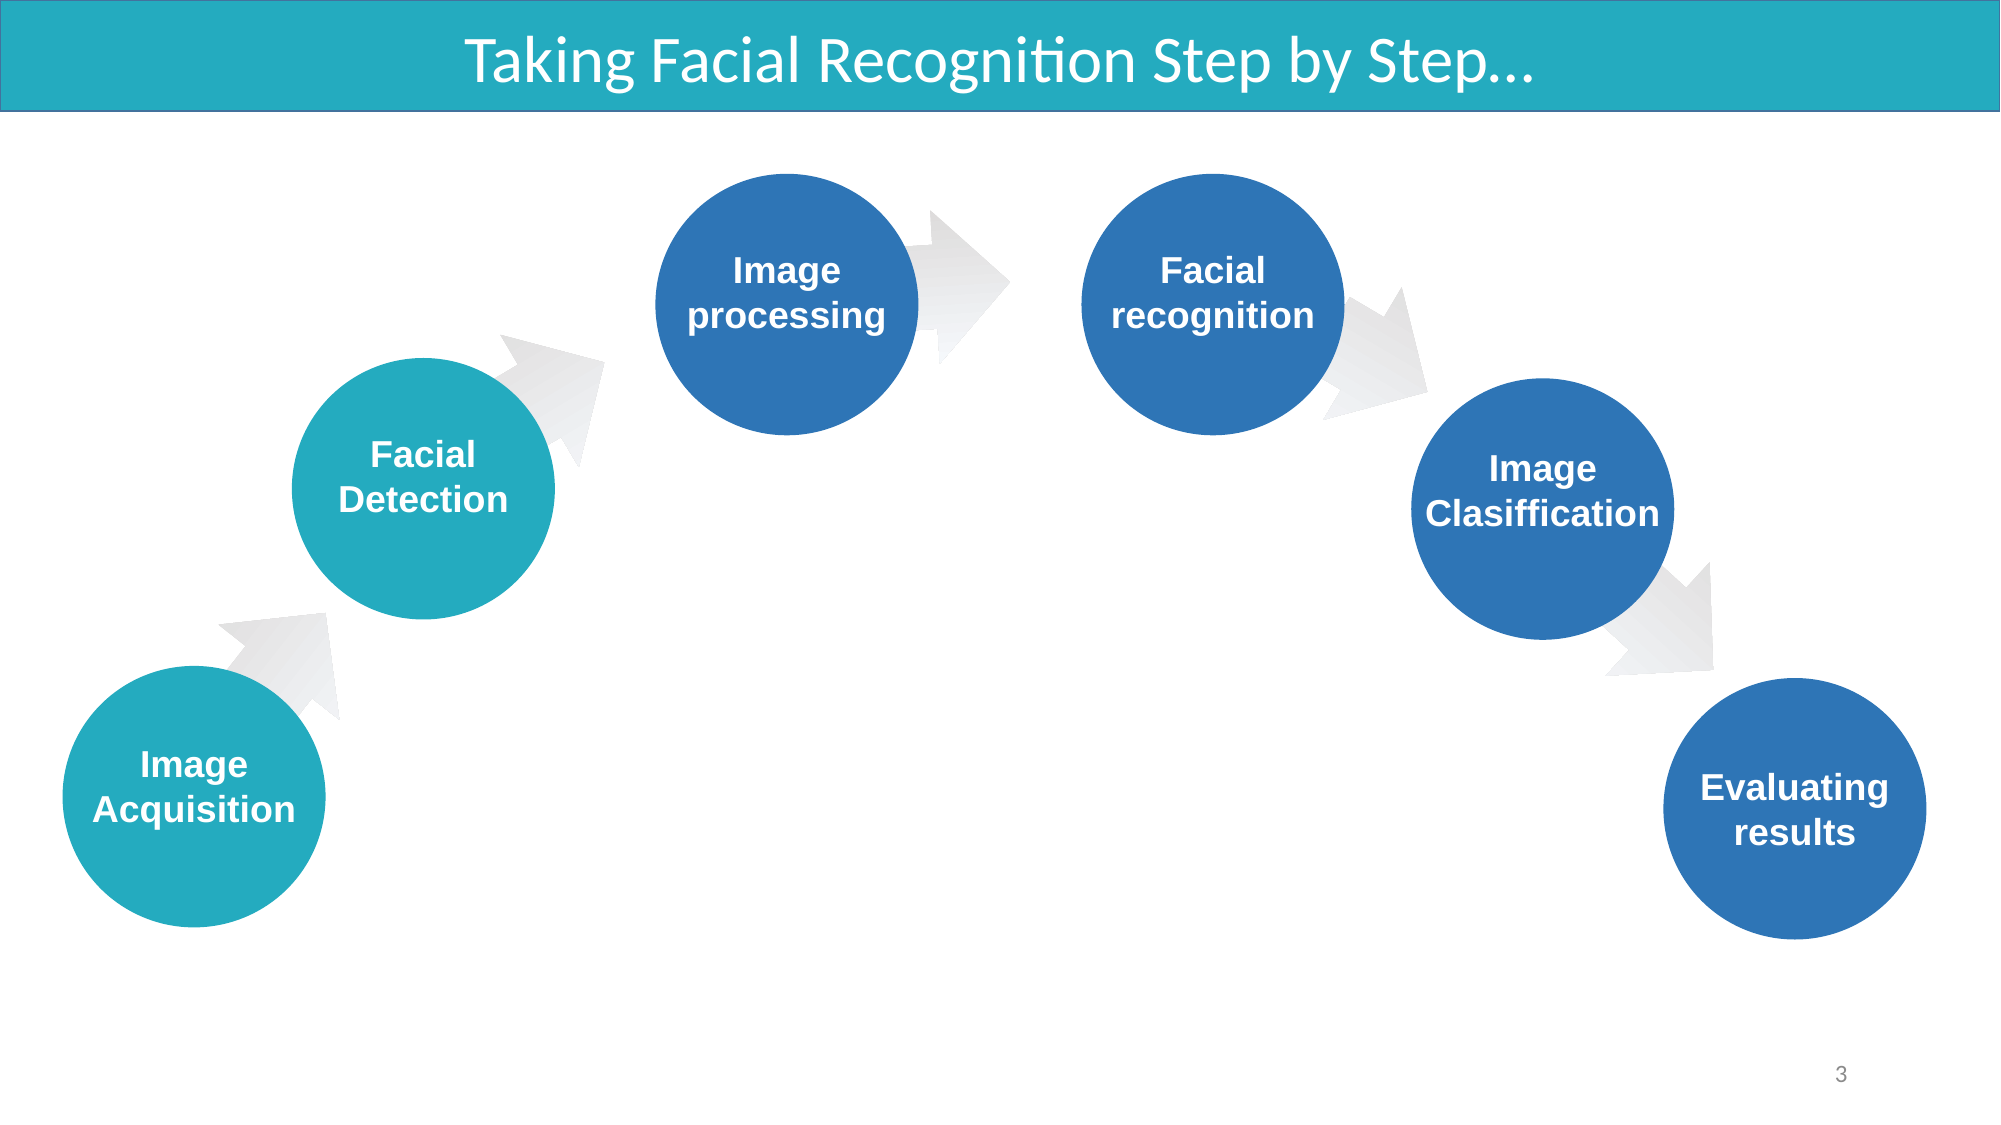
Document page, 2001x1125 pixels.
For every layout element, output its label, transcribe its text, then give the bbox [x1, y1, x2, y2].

text_box [317, 747, 327, 846]
text_box [672, 172, 902, 238]
slide_number 3 [1412, 1042, 1863, 1103]
text_box [61, 747, 71, 846]
text_box [309, 356, 538, 422]
text_box Image Clasiffication [1394, 436, 1692, 587]
text_box [215, 611, 341, 722]
text_box Evaluating results [1642, 755, 1948, 906]
text_box [1435, 587, 1650, 641]
text_box Image Acquisition [71, 732, 317, 883]
text_box [290, 440, 300, 537]
text_box [1336, 255, 1346, 354]
text_box [321, 573, 526, 621]
text_box [78, 664, 310, 732]
text_box Image processing [664, 238, 910, 389]
text_box [1432, 377, 1654, 436]
text_box [910, 255, 920, 354]
text_box [1321, 284, 1429, 422]
text_box [1705, 906, 1885, 941]
text_box [495, 333, 606, 470]
text_box [1602, 559, 1715, 677]
text_box [654, 255, 664, 354]
text_box [93, 883, 295, 929]
text_box [1080, 255, 1090, 354]
text_box [546, 438, 556, 539]
text_box [1098, 172, 1328, 238]
text_box [910, 207, 1012, 367]
text_box [1673, 676, 1916, 755]
text_box Taking Facial Recognition Step by Step… [0, 0, 2000, 112]
text_box [685, 389, 889, 437]
text_box Facial Detection [300, 422, 546, 573]
text_box Facial recognition [1090, 238, 1336, 389]
text_box [1111, 389, 1315, 437]
